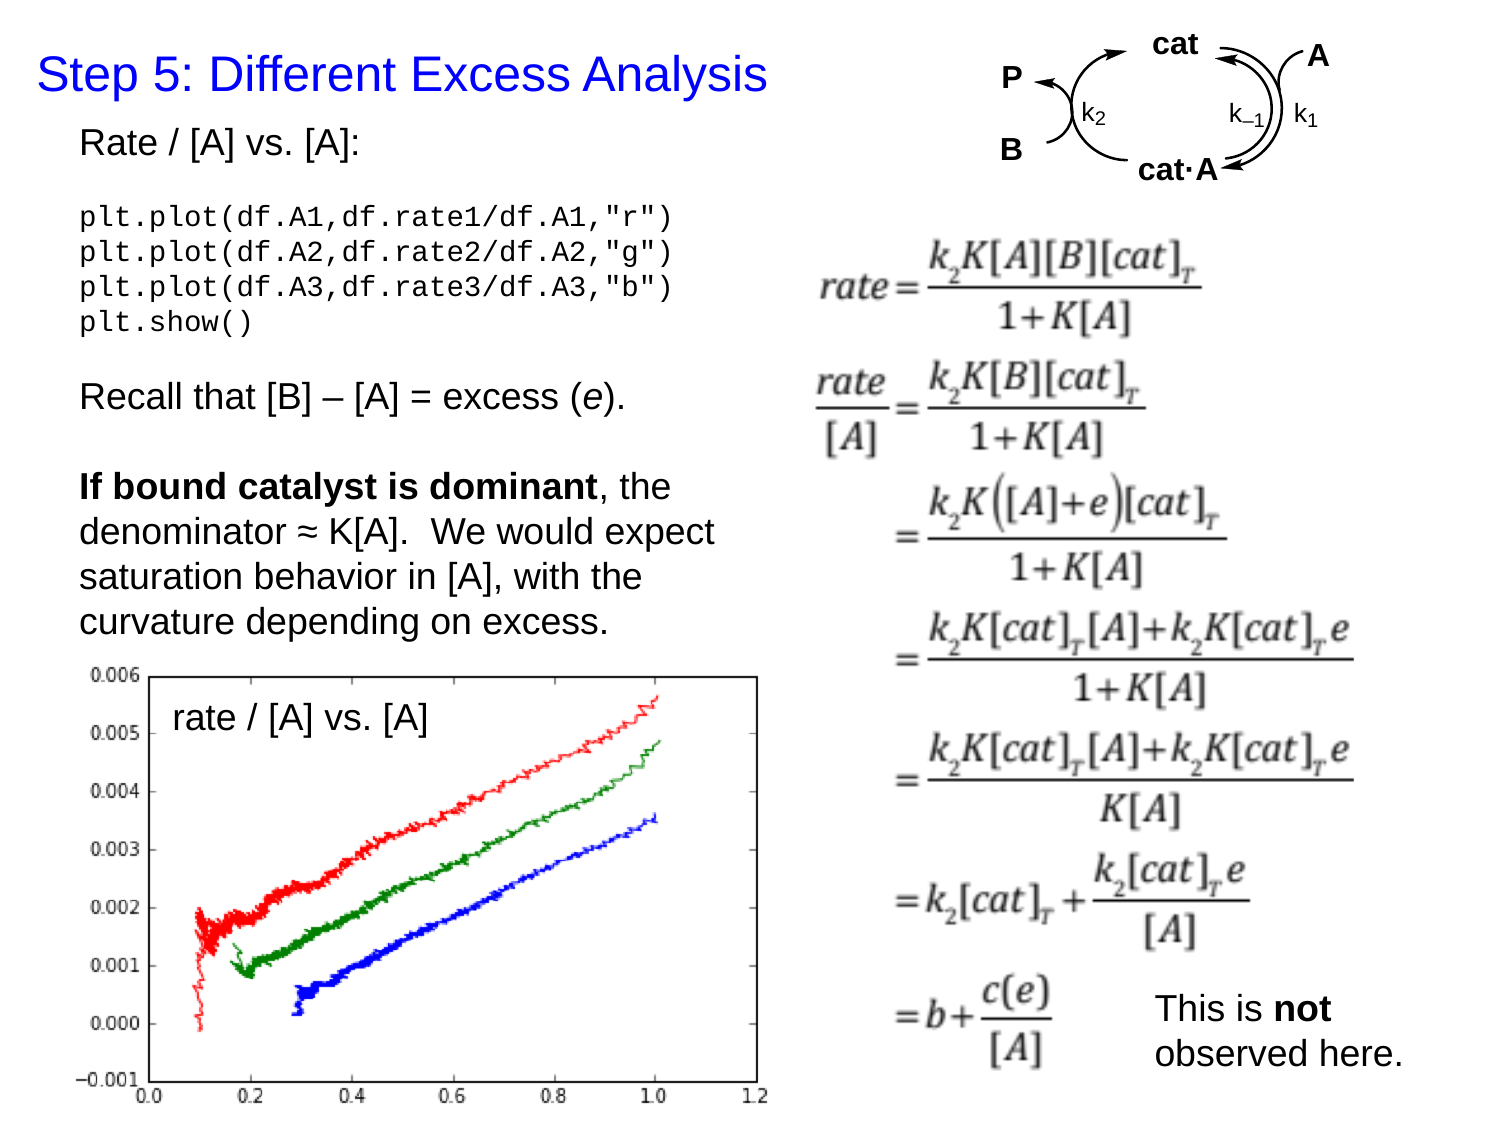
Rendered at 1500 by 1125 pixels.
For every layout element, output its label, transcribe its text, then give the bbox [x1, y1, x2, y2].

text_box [994, 34, 1336, 210]
text_box This is not observed here. [1354, 976, 1448, 1082]
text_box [809, 224, 1355, 1074]
text_box Step 5: Different Excess Analysis [21, 34, 992, 110]
picture [67, 655, 778, 1116]
text_box Rate / [A] vs. [A]: plt.plot(df.A1,df.rate1/df.A1,"r") plt.plot(df.A2,df.rate2/df.A2,"g") plt.plot(df.A3,df.rate3/df.A3,"b") plt.show() Recall that [B] – [A] = excess (e). If bound catalyst is dominant, the denominator ≈ K[A]. We would expect saturation behavior in [A], with the curvature depending on excess. [64, 110, 1448, 650]
